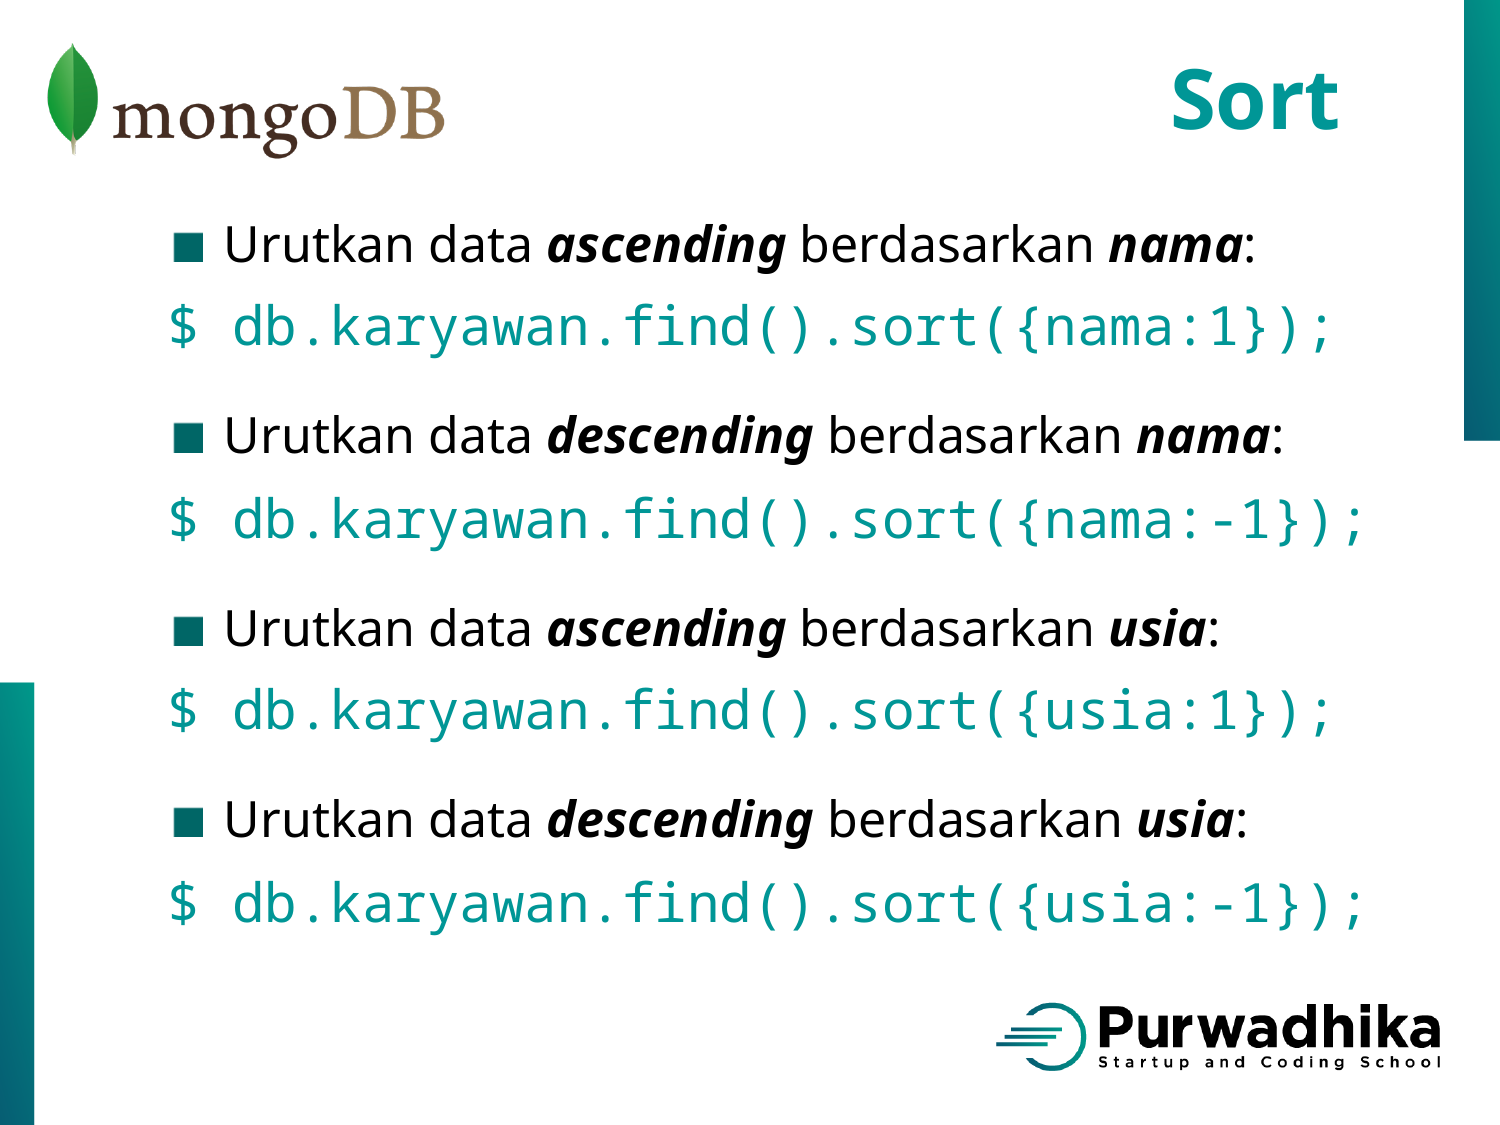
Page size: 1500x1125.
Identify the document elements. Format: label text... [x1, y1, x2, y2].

picture [167, 801, 203, 837]
text_box [134, 123, 1405, 998]
text_box Sort [1011, 0, 1500, 223]
picture [0, 0, 1500, 1125]
picture [167, 416, 203, 453]
picture [167, 226, 203, 262]
text_box Urutkan data ascending berdasarkan nama: $ db.karyawan.find().sort({nama:1}); Urutkan data descending berdasarkan nama: $ db.karyawan.find().sort({nama:-1}); Urutkan data ascending berdasarkan usia: $ db.karyawan.find().sort({usia:1}); Urutkan data descending berdasarkan usia: $ db.karyawan.find().sort({usia:-1}); [152, 212, 1410, 924]
picture [167, 610, 203, 646]
